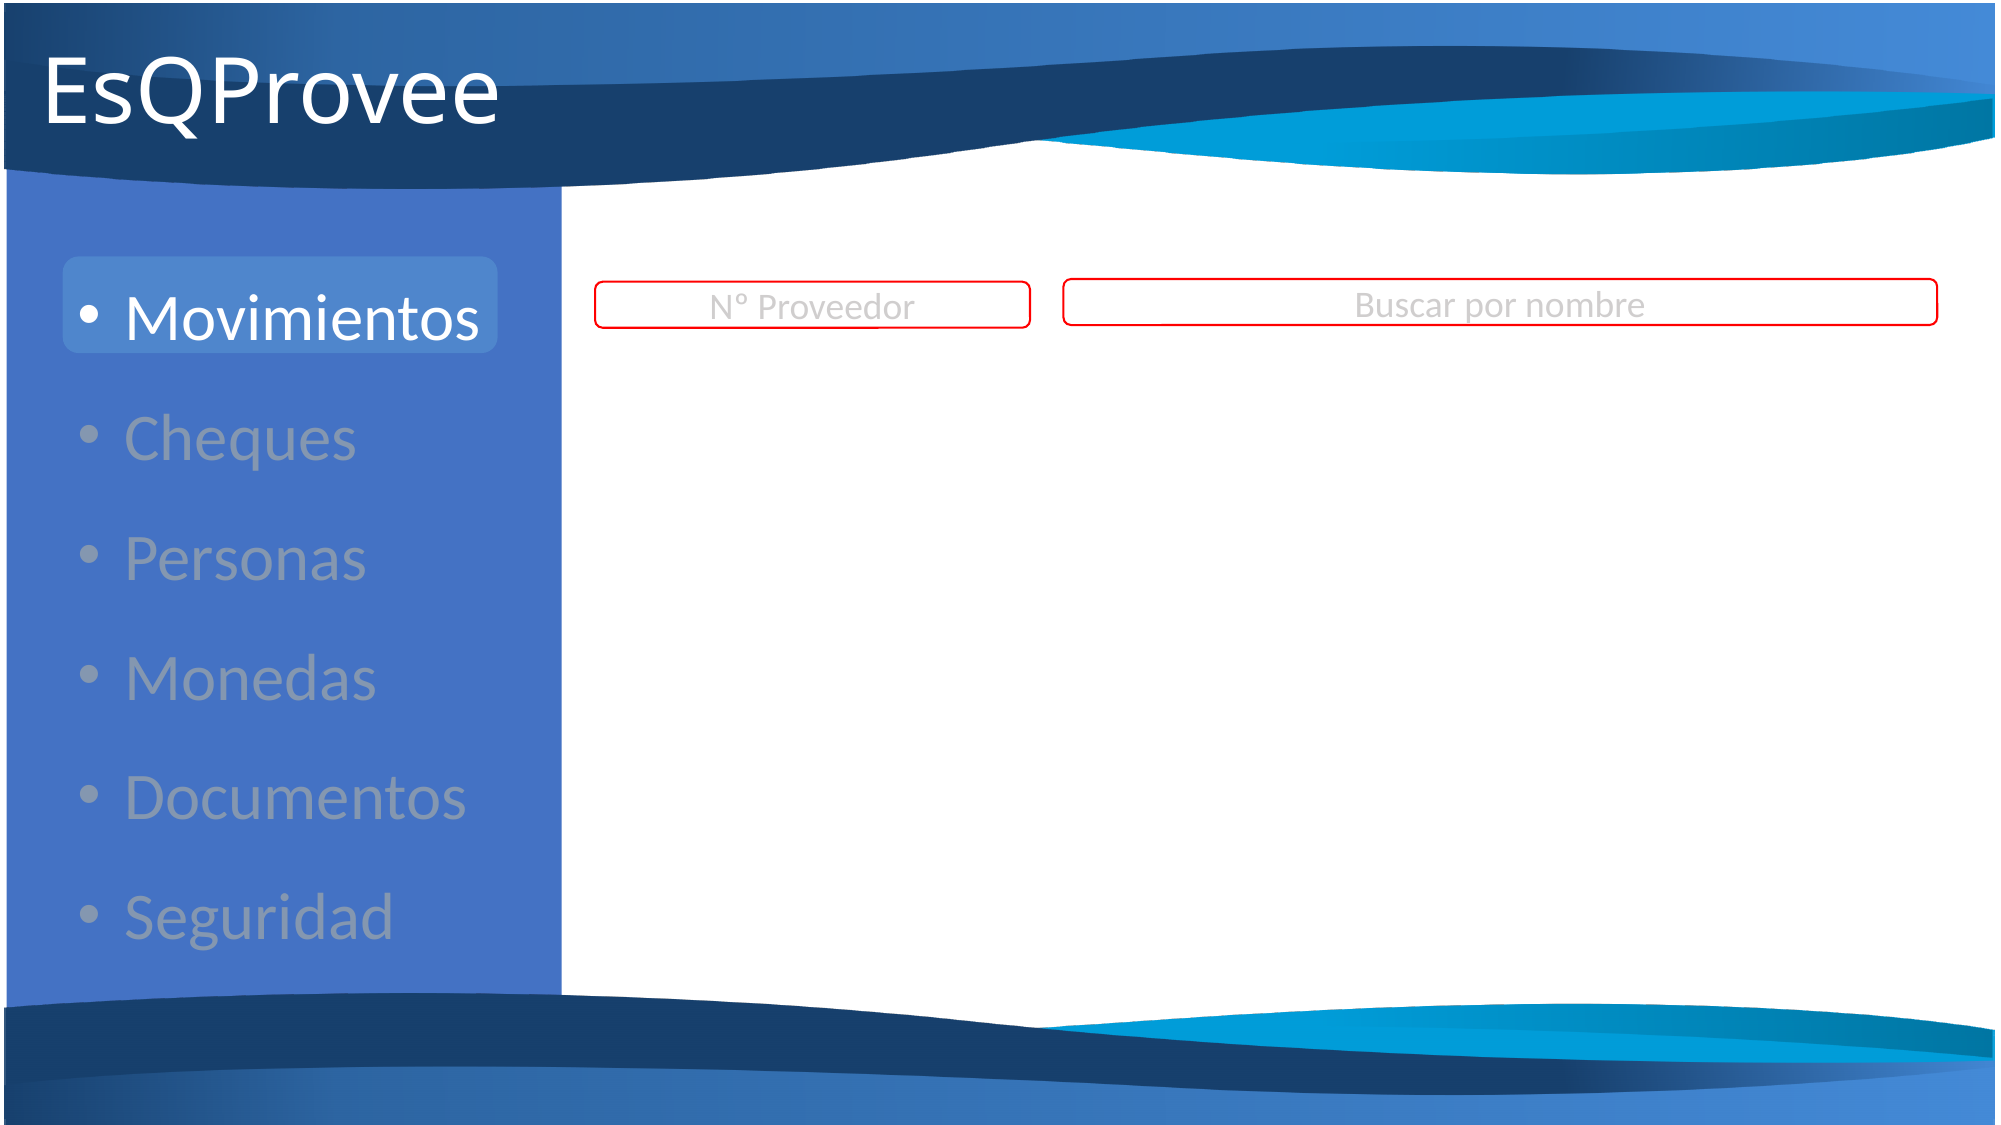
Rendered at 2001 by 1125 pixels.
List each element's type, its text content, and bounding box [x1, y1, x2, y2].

text_box [6, 189, 563, 993]
picture [0, 3, 2000, 189]
text_box Nº Proveedor [594, 280, 1032, 329]
text_box Movimientos Cheques Personas Monedas Documentos Seguridad [62, 226, 498, 961]
text_box Buscar por nombre [1062, 277, 1939, 327]
picture [0, 993, 2000, 1125]
